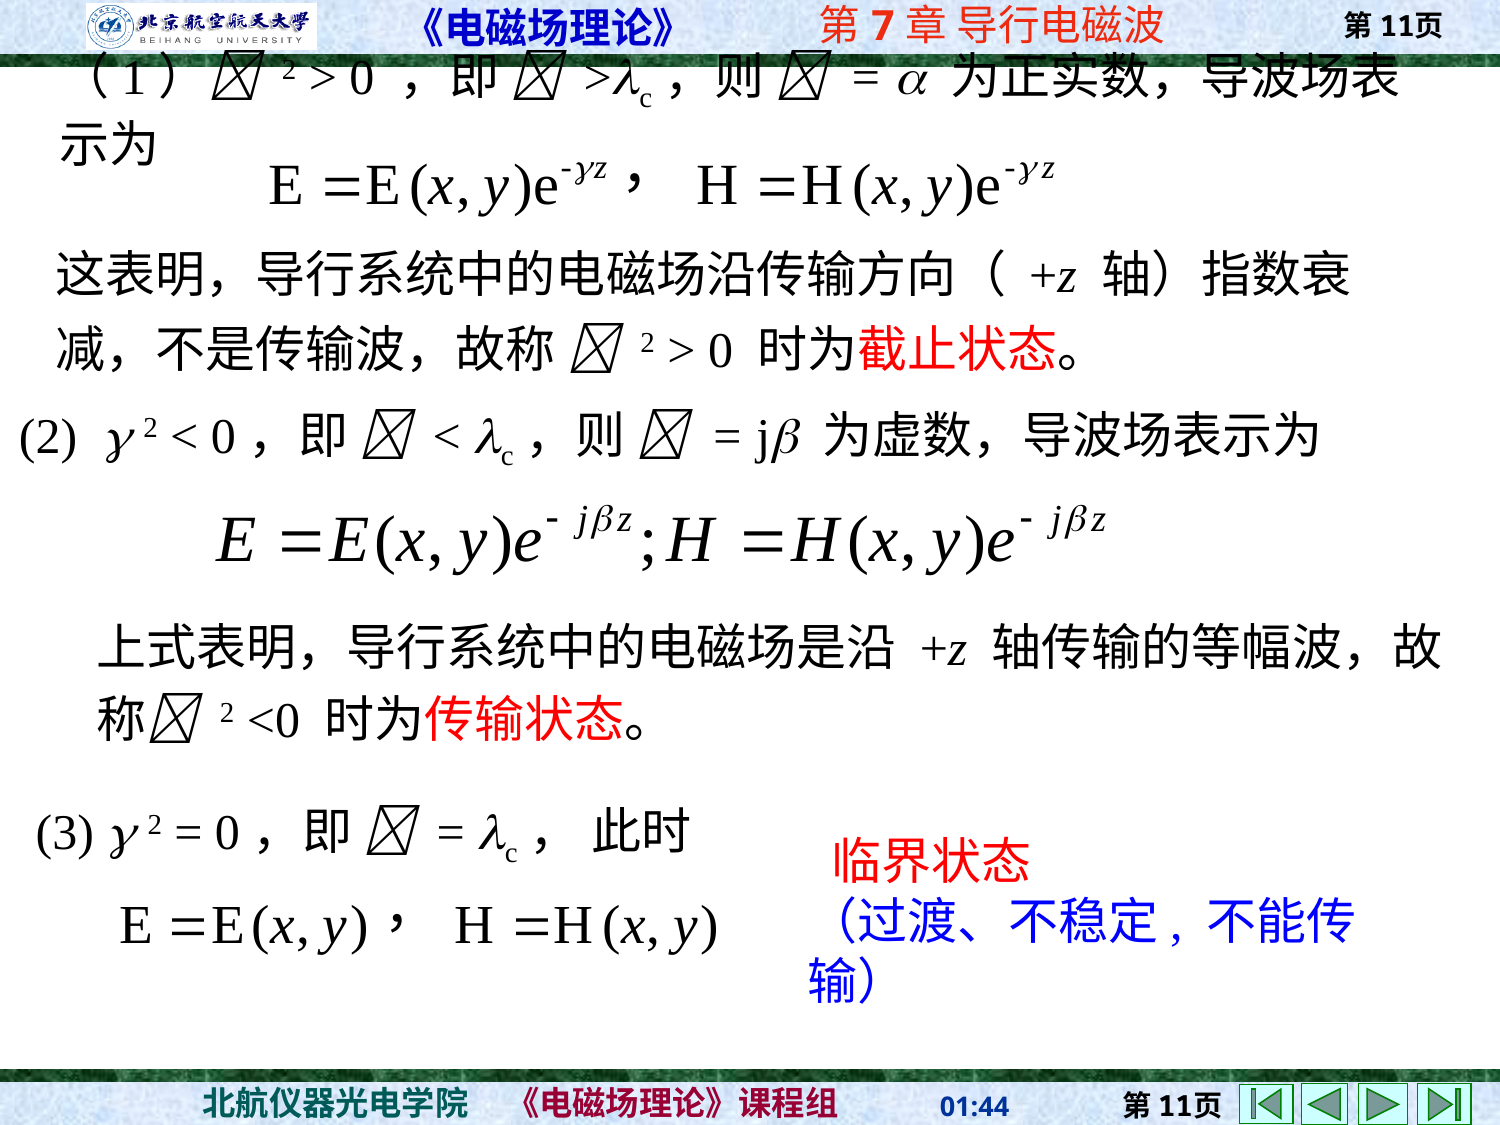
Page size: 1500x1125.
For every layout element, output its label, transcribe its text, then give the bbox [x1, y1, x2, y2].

picture [467, 18, 475, 23]
picture [454, 18, 462, 23]
picture [1048, 23, 1058, 29]
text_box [108, 893, 734, 971]
text_box 临界状态 （过渡、不稳定, 不能传输） [793, 821, 1433, 1017]
picture [1061, 23, 1072, 29]
picture [840, 19, 851, 23]
picture [1145, 24, 1156, 33]
picture [827, 26, 837, 30]
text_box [201, 488, 1125, 595]
text_box （1） 2 > 0 ，即  >c，则  =  为正实数，导波场表示为 [44, 37, 1428, 181]
picture [1061, 14, 1072, 20]
picture [0, 1069, 1500, 1125]
text_box (2)  2 < 0，即  < c，则  = j 为虚数，导波场表示为 [4, 395, 1338, 479]
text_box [256, 139, 1070, 234]
picture [508, 30, 517, 37]
picture [1088, 22, 1092, 35]
picture [1048, 14, 1058, 20]
picture [504, 19, 516, 29]
picture [1359, 31, 1366, 37]
picture [1139, 24, 1148, 37]
picture [556, 25, 562, 37]
picture [1141, 14, 1148, 21]
text_box 上式表明，导行系统中的电磁场是沿 +z 轴传输的等幅波，故称 2 <0 时为传输状态。 [81, 596, 1458, 755]
text_box (3)  2 = 0，即  = c， 此时 [20, 792, 706, 876]
text_box 这表明，导行系统中的电磁场沿传输方向（ +z 轴）指数衰减，不是传输波，故称  2 > 0 时为截止状态。 [41, 220, 1463, 385]
picture [968, 31, 983, 37]
picture [840, 33, 852, 37]
picture [546, 25, 556, 37]
picture [1095, 27, 1102, 37]
picture [0, 0, 1500, 67]
